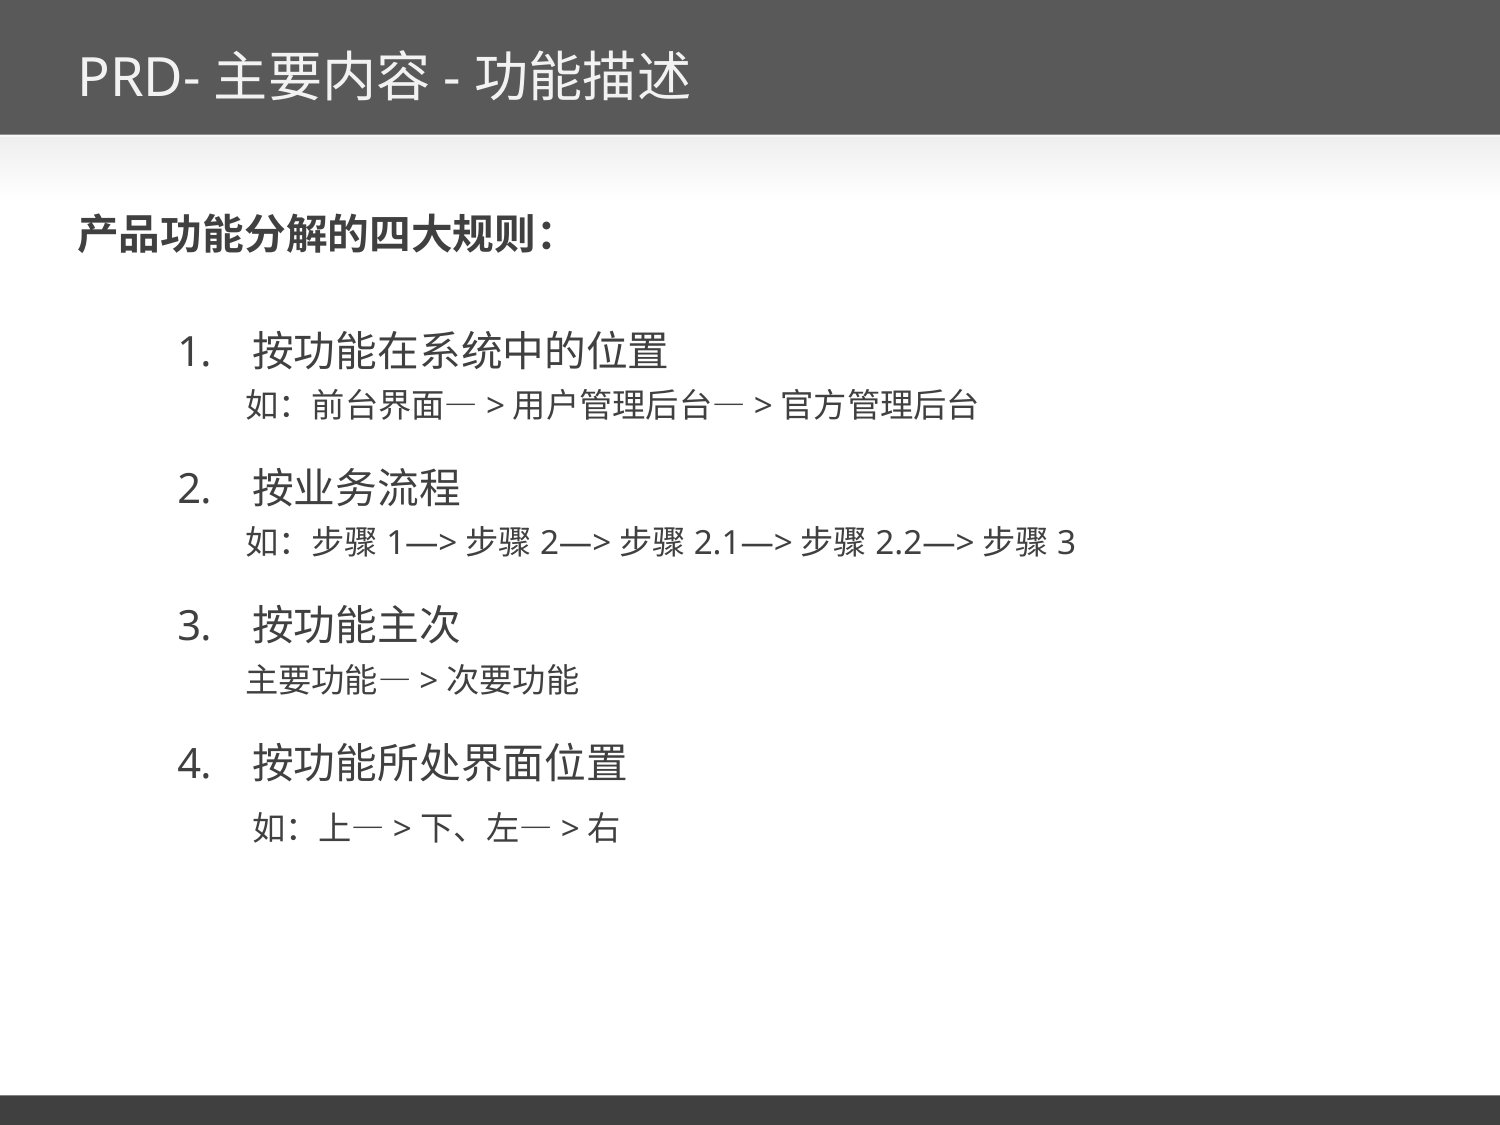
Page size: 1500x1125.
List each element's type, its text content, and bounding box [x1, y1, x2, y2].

list 产品功能分解的四大规则： [62, 187, 1438, 276]
text_box 按功能在系统中的位置 如：前台界面—>用户管理后台—>官方管理后台 按业务流程 如：步骤1—>步骤2—>步骤2.1—>步骤2.2—>步骤3 按功能主次 主要功能—>次要功能 按功能所处界面位置 如：上—>下、左—>右 [162, 304, 1163, 857]
title PRD-主要内容-功能描述 [62, 24, 1276, 126]
